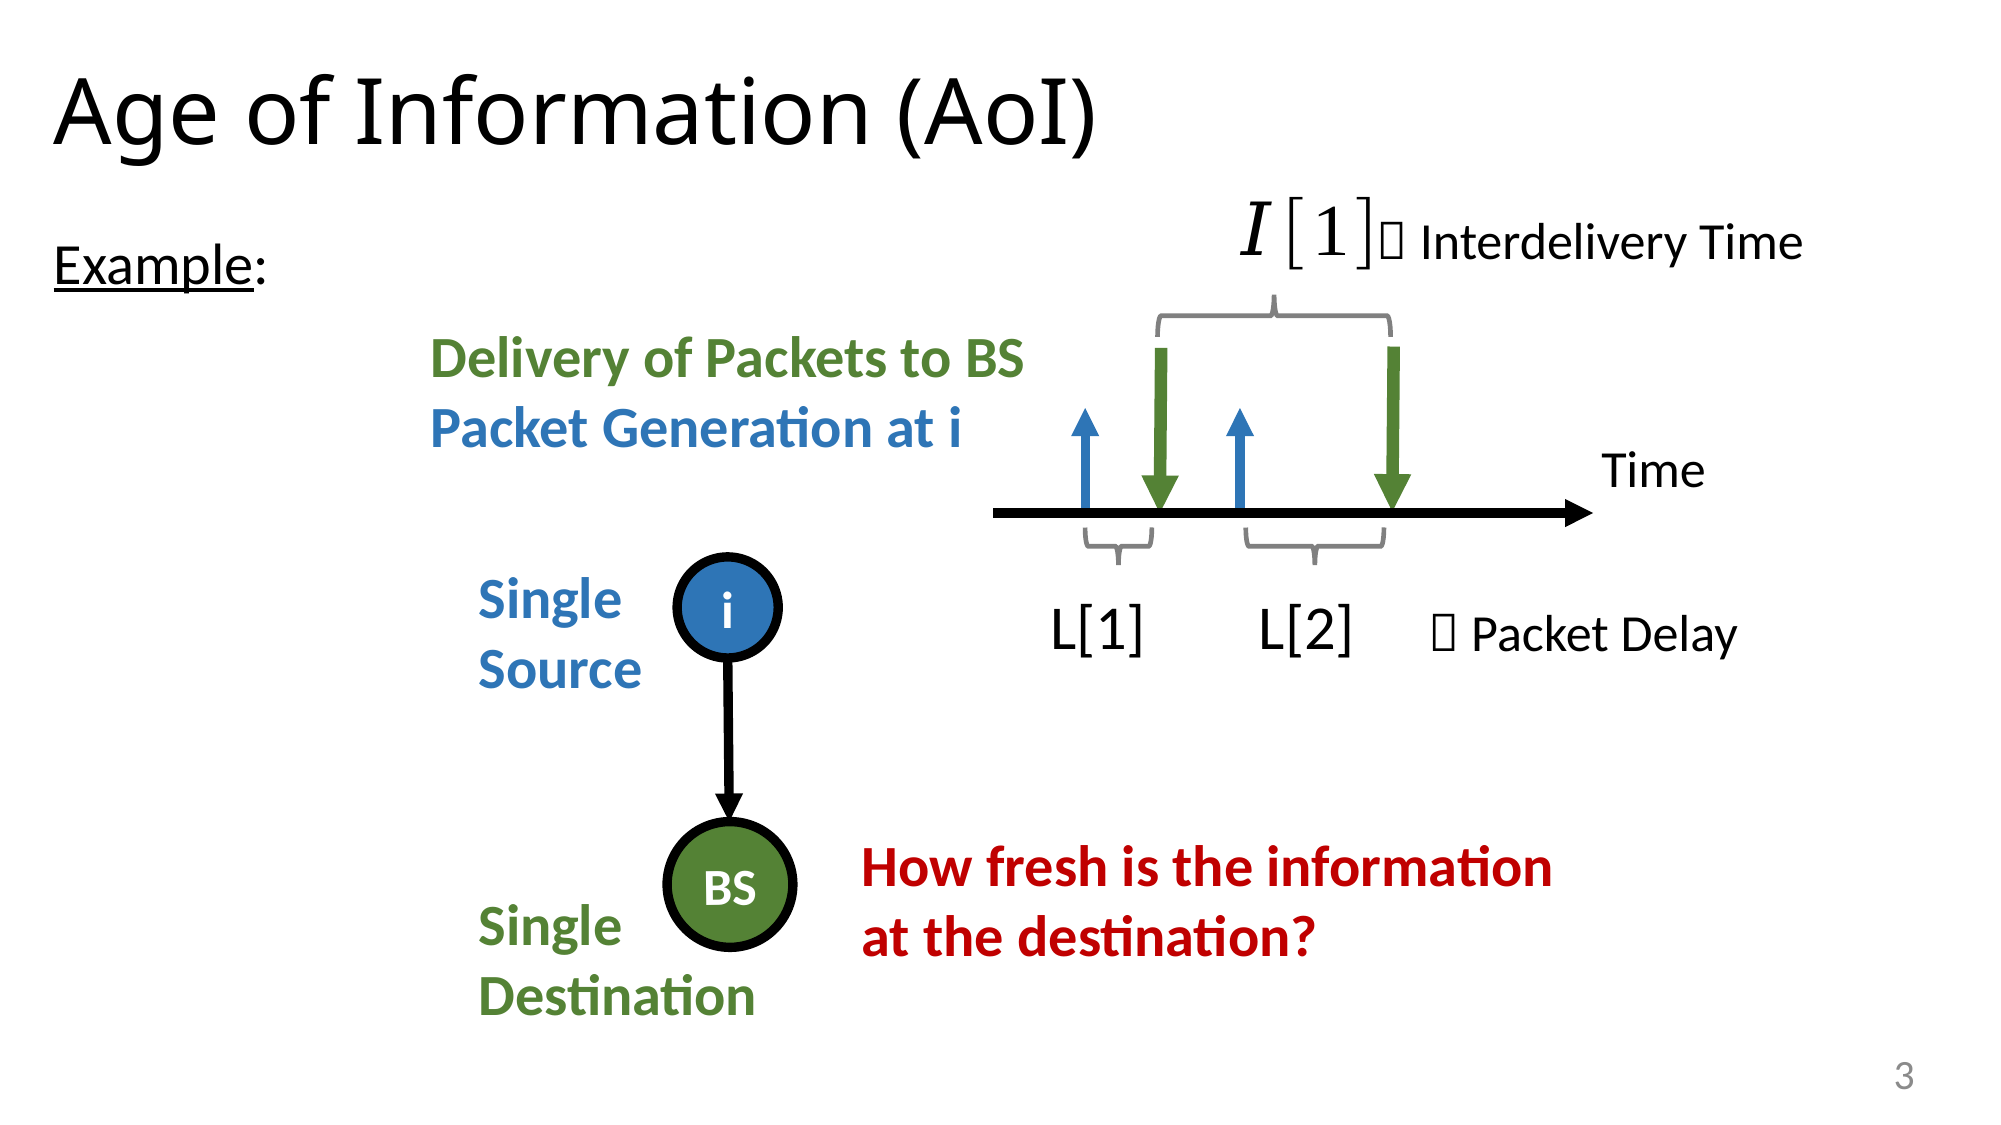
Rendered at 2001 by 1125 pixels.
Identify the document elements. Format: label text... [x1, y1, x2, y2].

list Example: [38, 227, 1964, 1070]
slide_number 3 [1479, 1042, 1930, 1103]
text_box [1084, 527, 1153, 566]
text_box [1245, 527, 1385, 566]
text_box [1157, 294, 1392, 337]
title Age of Information (AoI) [38, 32, 1961, 198]
text_box L[2] [1243, 579, 1371, 669]
text_box How fresh is the information at the destination? [847, 820, 1600, 976]
text_box Time [1586, 428, 1745, 506]
text_box Delivery of Packets to BS Packet Generation at i [415, 311, 1041, 466]
text_box Single Source Single Destination [463, 552, 809, 1035]
text_box L[1] [1035, 579, 1162, 669]
text_box  Packet Delay [1413, 591, 1765, 669]
text_box  Interdelivery Time [1362, 199, 1819, 277]
